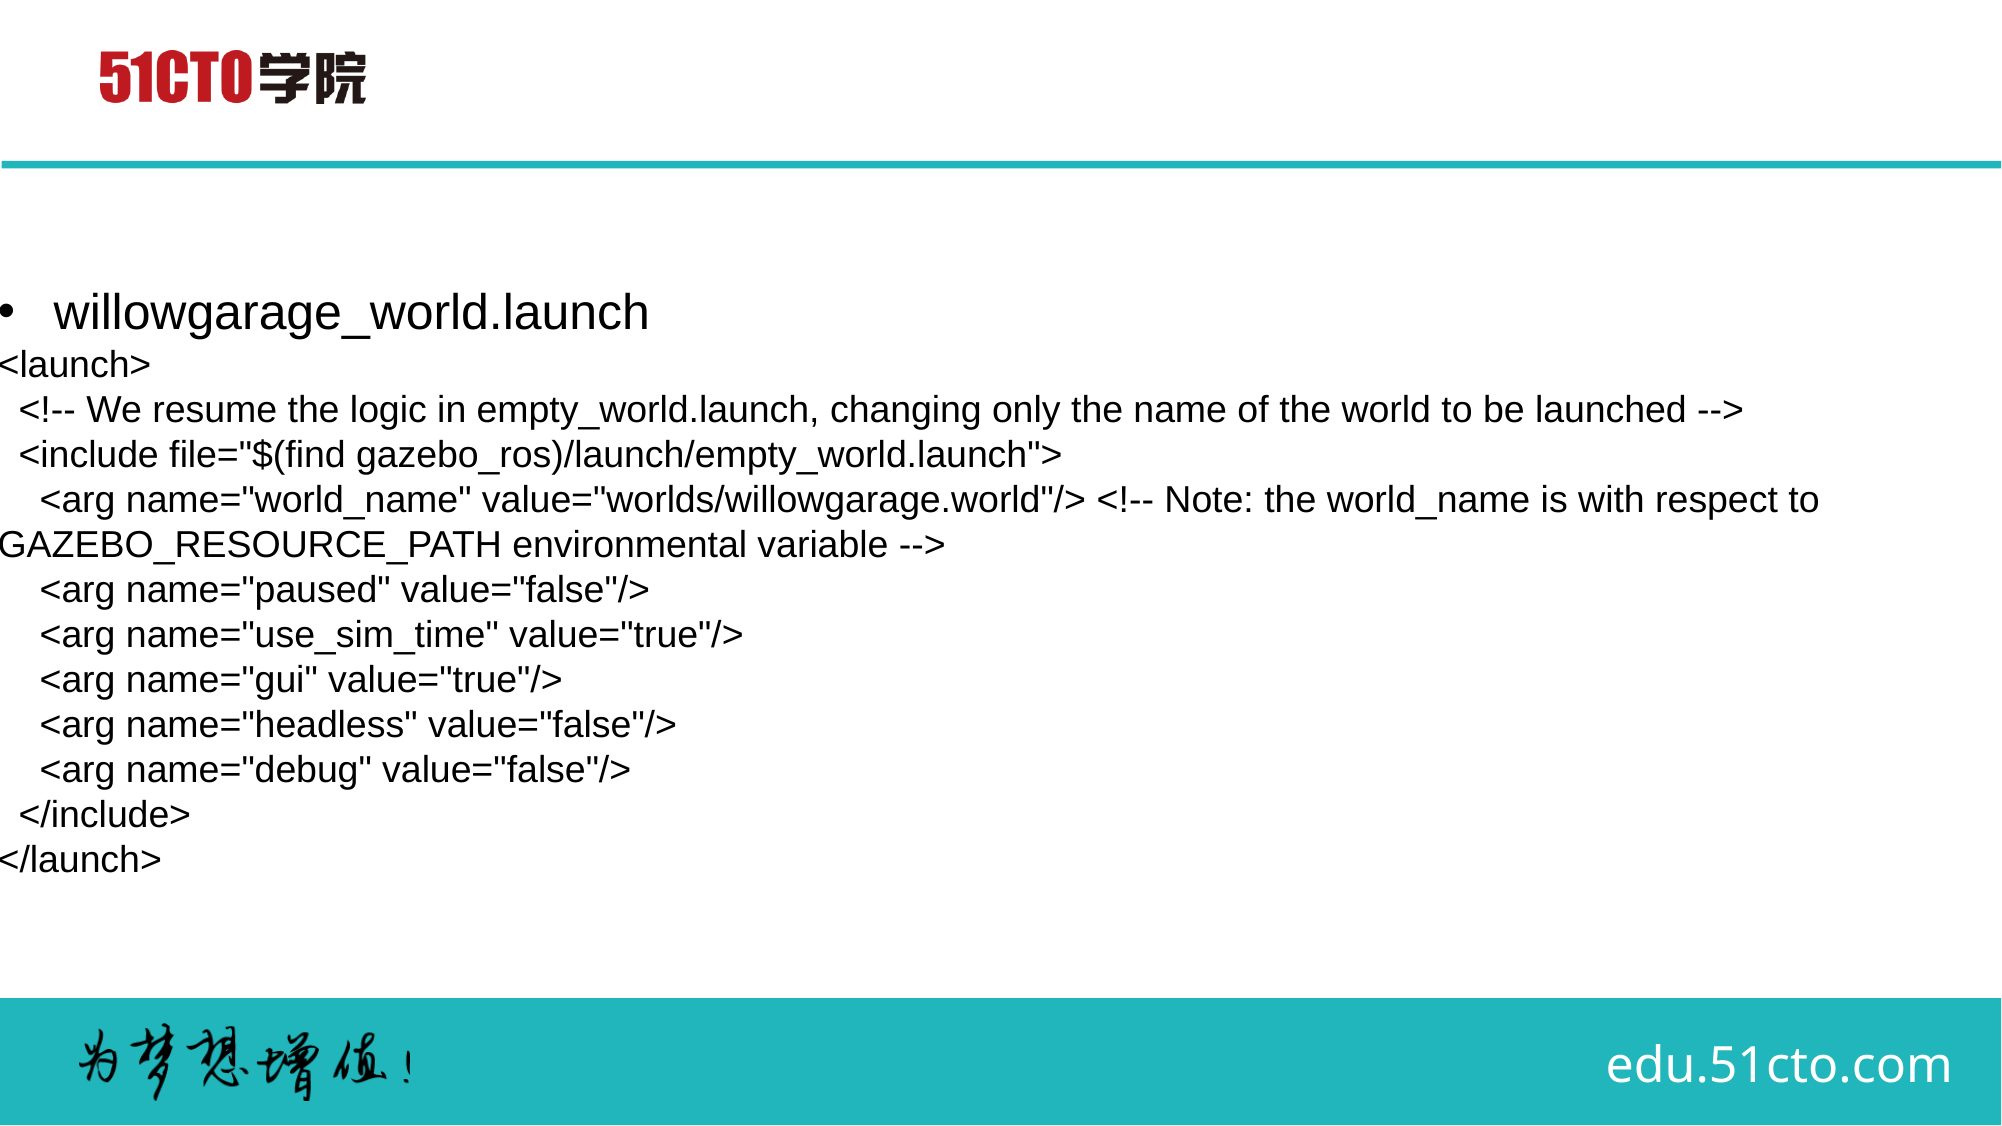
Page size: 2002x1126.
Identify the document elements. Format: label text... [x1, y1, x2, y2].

picture [100, 50, 366, 104]
subtitle willowgarage_world.launch <launch> <!-- We resume the logic in empty_world.launch, changing only the name of the world to be launched --> <include file="$(find gazebo_ros)/launch/empty_world.launch"> <arg name="world_name" value="worlds/willowgarage.world"/> <!-- Note: the world_name is with respect to GAZEBO_RESOURCE_PATH environmental variable --> <arg name="paused" value="false"/> <arg name="use_sim_time" value="true"/> <arg name="gui" value="true"/> <arg name="headless" value="false"/> <arg name="debug" value="false"/> </include> </launch> [0, 163, 1998, 996]
picture [79, 1023, 410, 1101]
